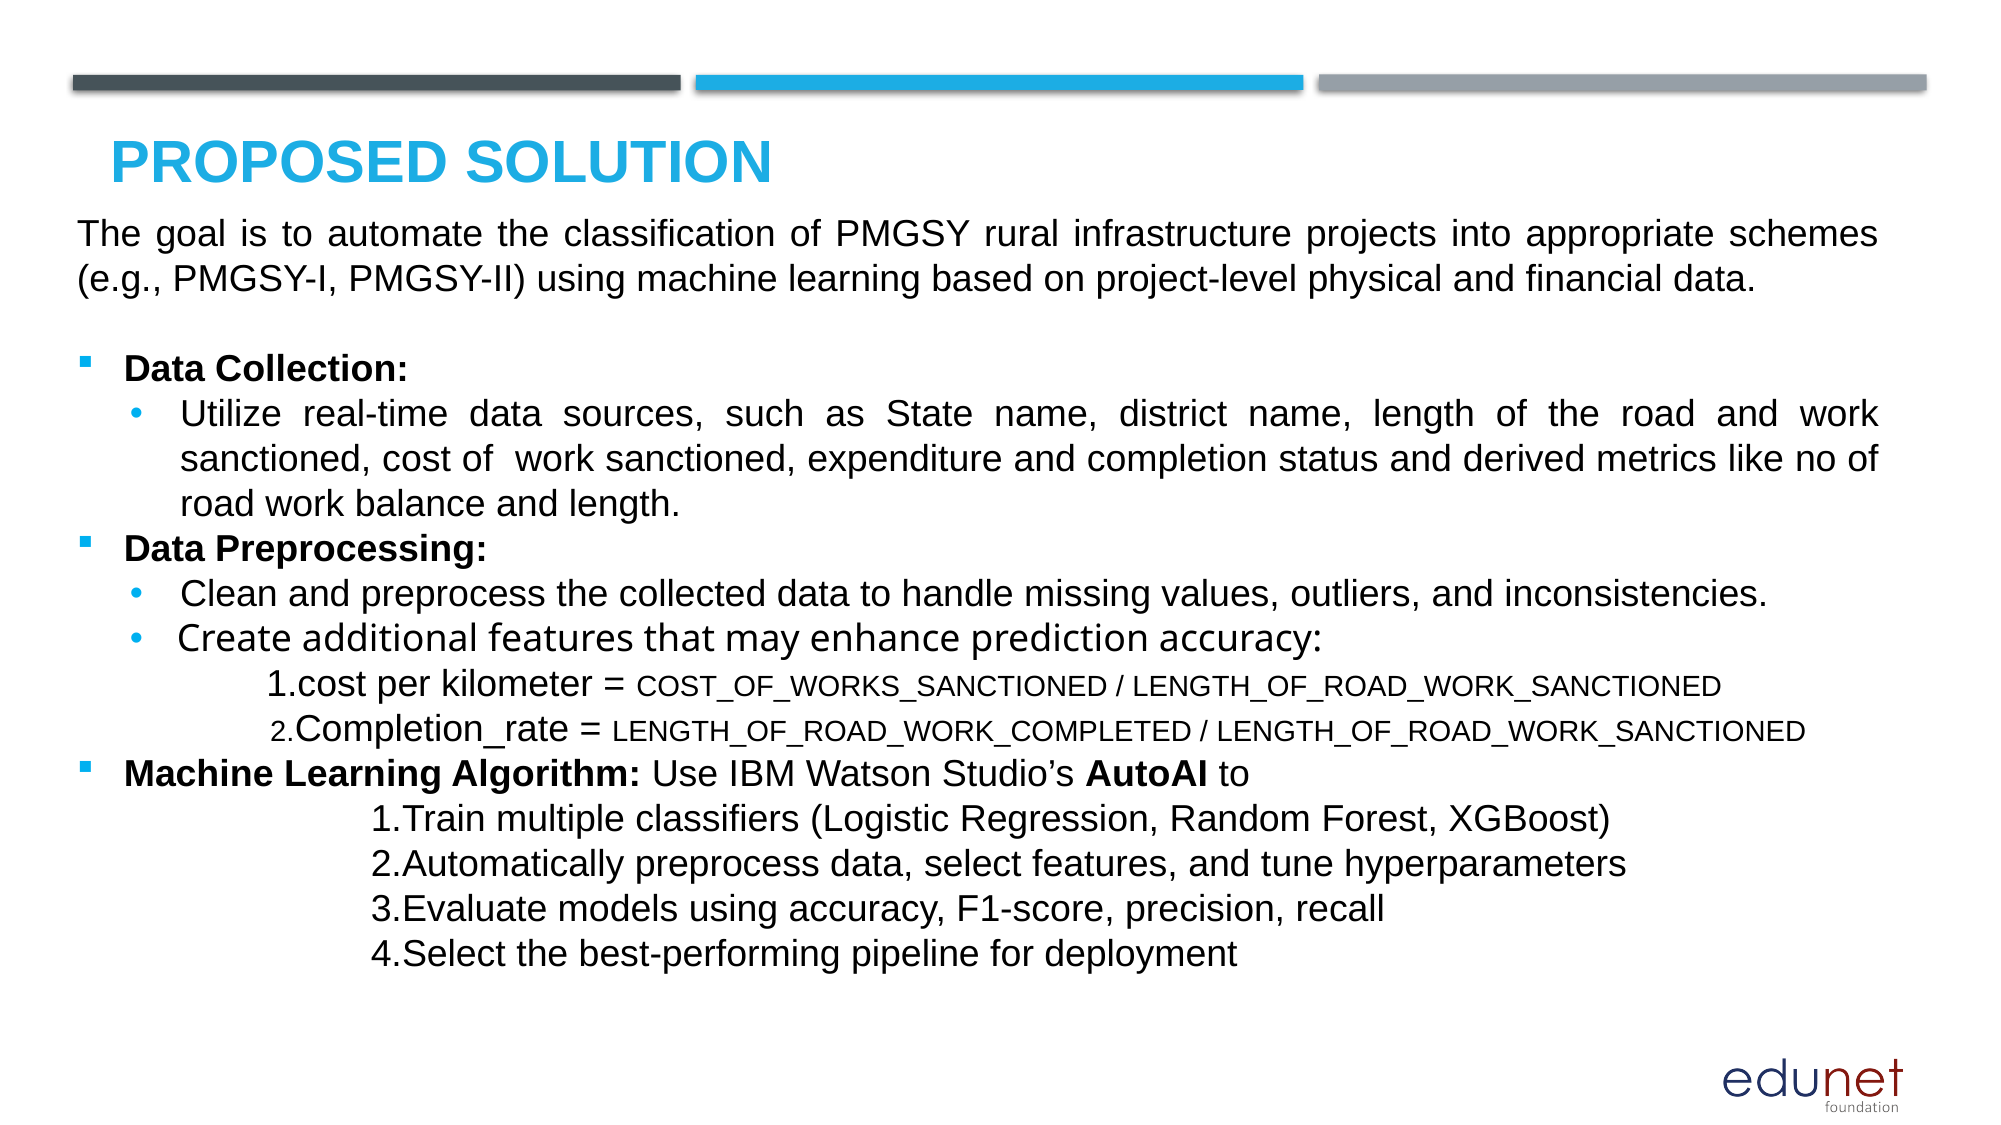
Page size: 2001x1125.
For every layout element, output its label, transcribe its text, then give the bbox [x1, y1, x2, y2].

picture [1719, 1091, 1905, 1116]
text_box The goal is to automate the classification of PMGSY rural infrastructure projects into appropriate schemes (e.g., PMGSY-I, PMGSY-II) using machine learning based on project-level physical and financial data. Data Collection: Utilize real-time data sources, such as State name, district name, length of the road and work sanctioned, cost of work sanctioned, expenditure and completion status and derived metrics like no of road work balance and length. Data Preprocessing: Clean and preprocess the collected data to handle missing values, outliers, and inconsistencies. Create additional features that may enhance prediction accuracy: 1.cost per kilometer = COST_OF_WORKS_SANCTIONED / LENGTH_OF_ROAD_WORK_SANCTIONED 2.Completion_rate = LENGTH_OF_ROAD_WORK_COMPLETED / LENGTH_OF_ROAD_WORK_SANCTIONED Machine Learning Algorithm: Use IBM Watson Studio’s AutoAI to 1.Train multiple classifiers (Logistic Regression, Random Forest, XGBoost) 2.Automatically preprocess data, select features, and tune hyperparameters 3.Evaluate models using accuracy, F1-score, precision, recall 4.Select the best-performing pipeline for deployment [62, 202, 1895, 1072]
title Proposed Solution [95, 115, 1905, 178]
list [72, 178, 1978, 1091]
